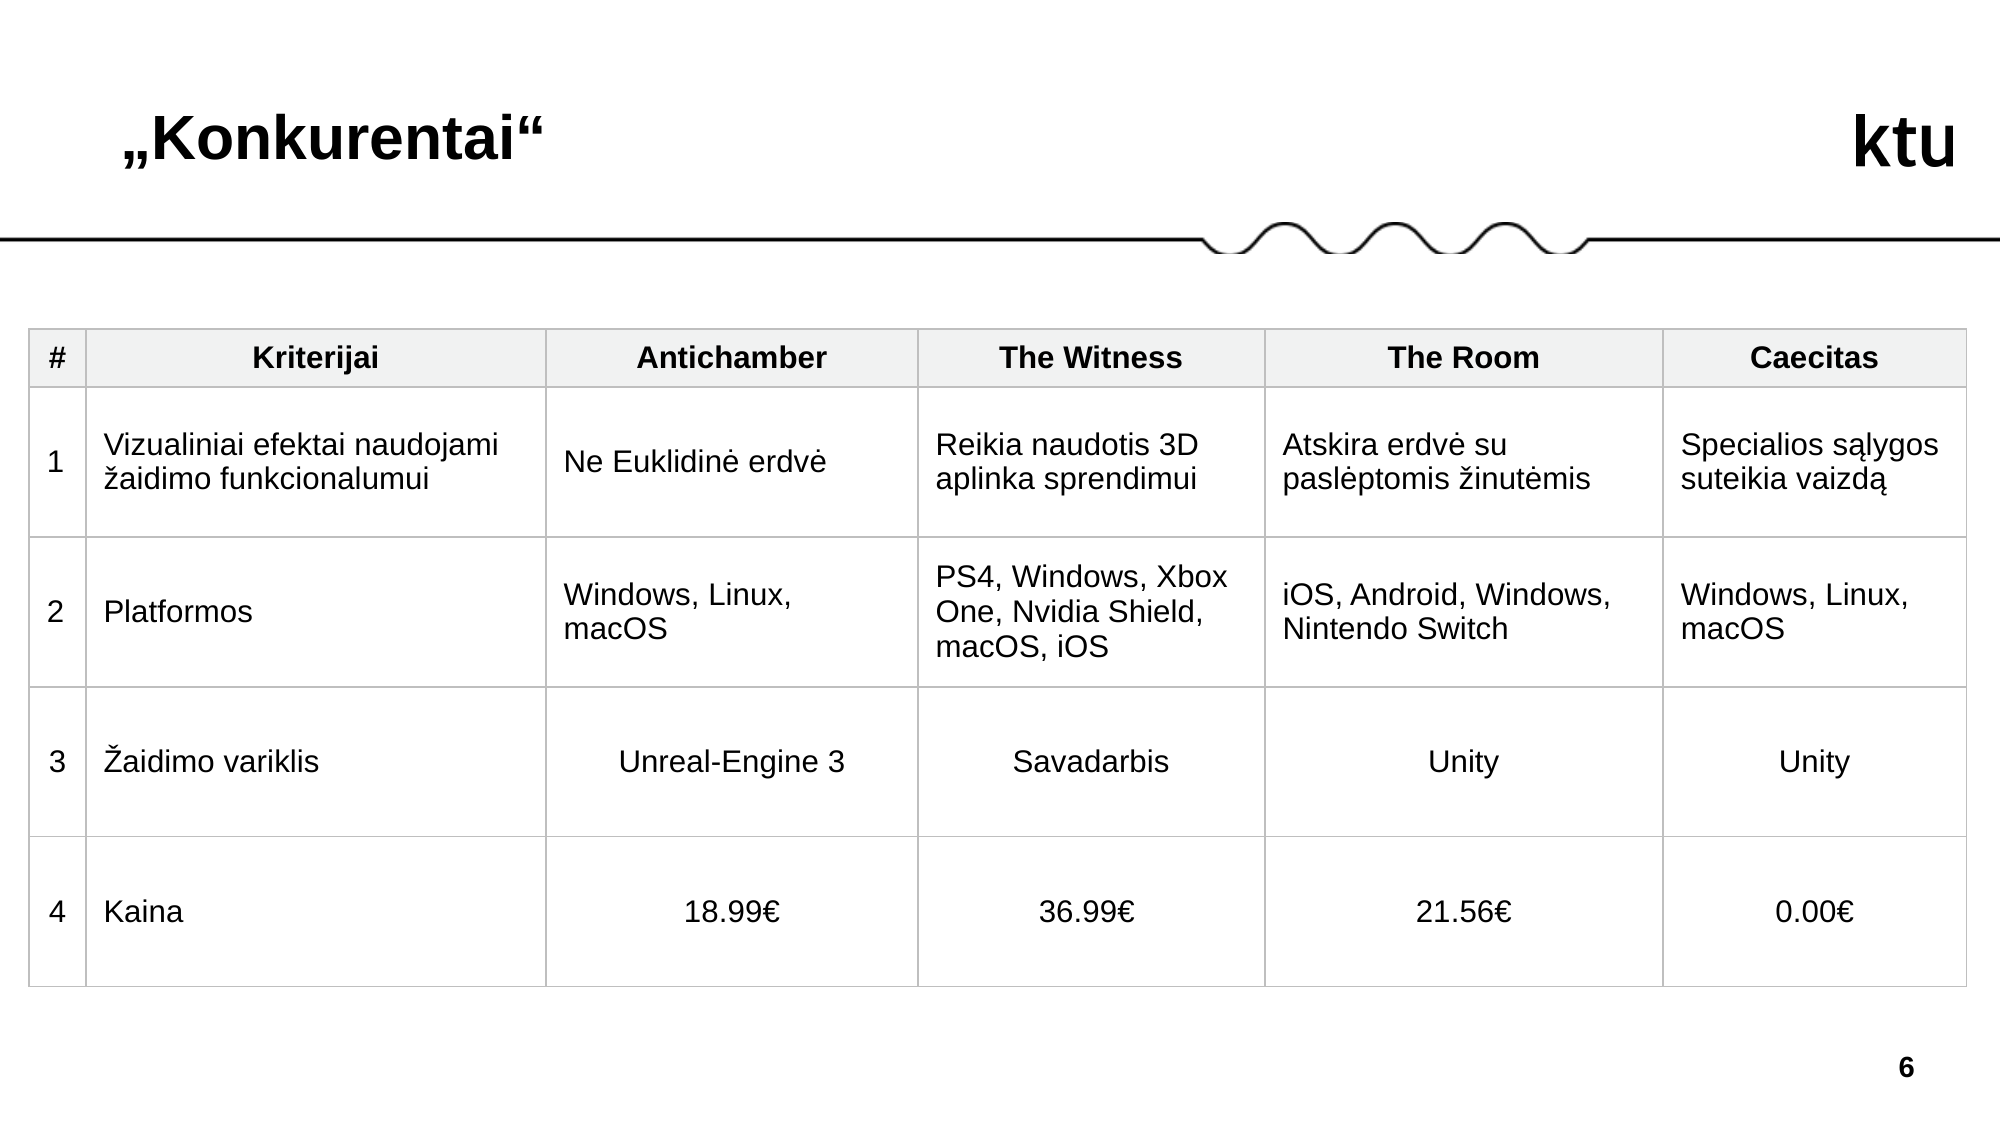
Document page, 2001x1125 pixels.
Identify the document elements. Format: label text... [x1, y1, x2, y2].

table_cell Reikia naudotis 3D aplinka sprendimui [919, 388, 1264, 536]
table_header The Room [1266, 330, 1662, 386]
table_cell Kaina [87, 837, 545, 986]
table_cell 18.99€ [547, 837, 917, 986]
text_box „Konkurentai“ [105, 98, 1731, 183]
table_cell Windows, Linux, macOS [547, 538, 917, 686]
table_header The Witness [919, 330, 1264, 386]
table_cell 21.56€ [1266, 837, 1662, 986]
picture [0, 222, 2000, 270]
table_cell Unreal-Engine 3 [547, 688, 917, 836]
table_cell 0.00€ [1664, 837, 1966, 986]
table_header Kriterijai [87, 330, 545, 386]
table_cell iOS, Android, Windows, Nintendo Switch [1266, 538, 1662, 686]
table_cell Platformos [87, 538, 545, 686]
table_cell Unity [1664, 688, 1966, 836]
table_cell 2 [30, 538, 85, 686]
table_cell Žaidimo variklis [87, 688, 545, 836]
table_cell Windows, Linux, macOS [1664, 538, 1966, 686]
table_cell 4 [30, 837, 85, 986]
table_header Antichamber [547, 330, 917, 386]
table_cell Atskira erdvė su paslėptomis žinutėmis [1266, 388, 1662, 536]
text_box 6 [1831, 1031, 1983, 1091]
table_cell Specialios sąlygos suteikia vaizdą [1664, 388, 1966, 536]
table_cell Vizualiniai efektai naudojami žaidimo funkcionalumui [87, 388, 545, 536]
table_header # [30, 330, 85, 386]
table_header Caecitas [1664, 330, 1966, 386]
table_cell 3 [30, 688, 85, 836]
table_cell Unity [1266, 688, 1662, 836]
table_cell 36.99€ [919, 837, 1264, 986]
table_cell Ne Euklidinė erdvė [547, 388, 917, 536]
picture [1855, 114, 1953, 167]
table_cell 1 [30, 388, 85, 536]
table_cell Savadarbis [919, 688, 1264, 836]
table_cell PS4, Windows, Xbox One, Nvidia Shield, macOS, iOS [919, 538, 1264, 686]
